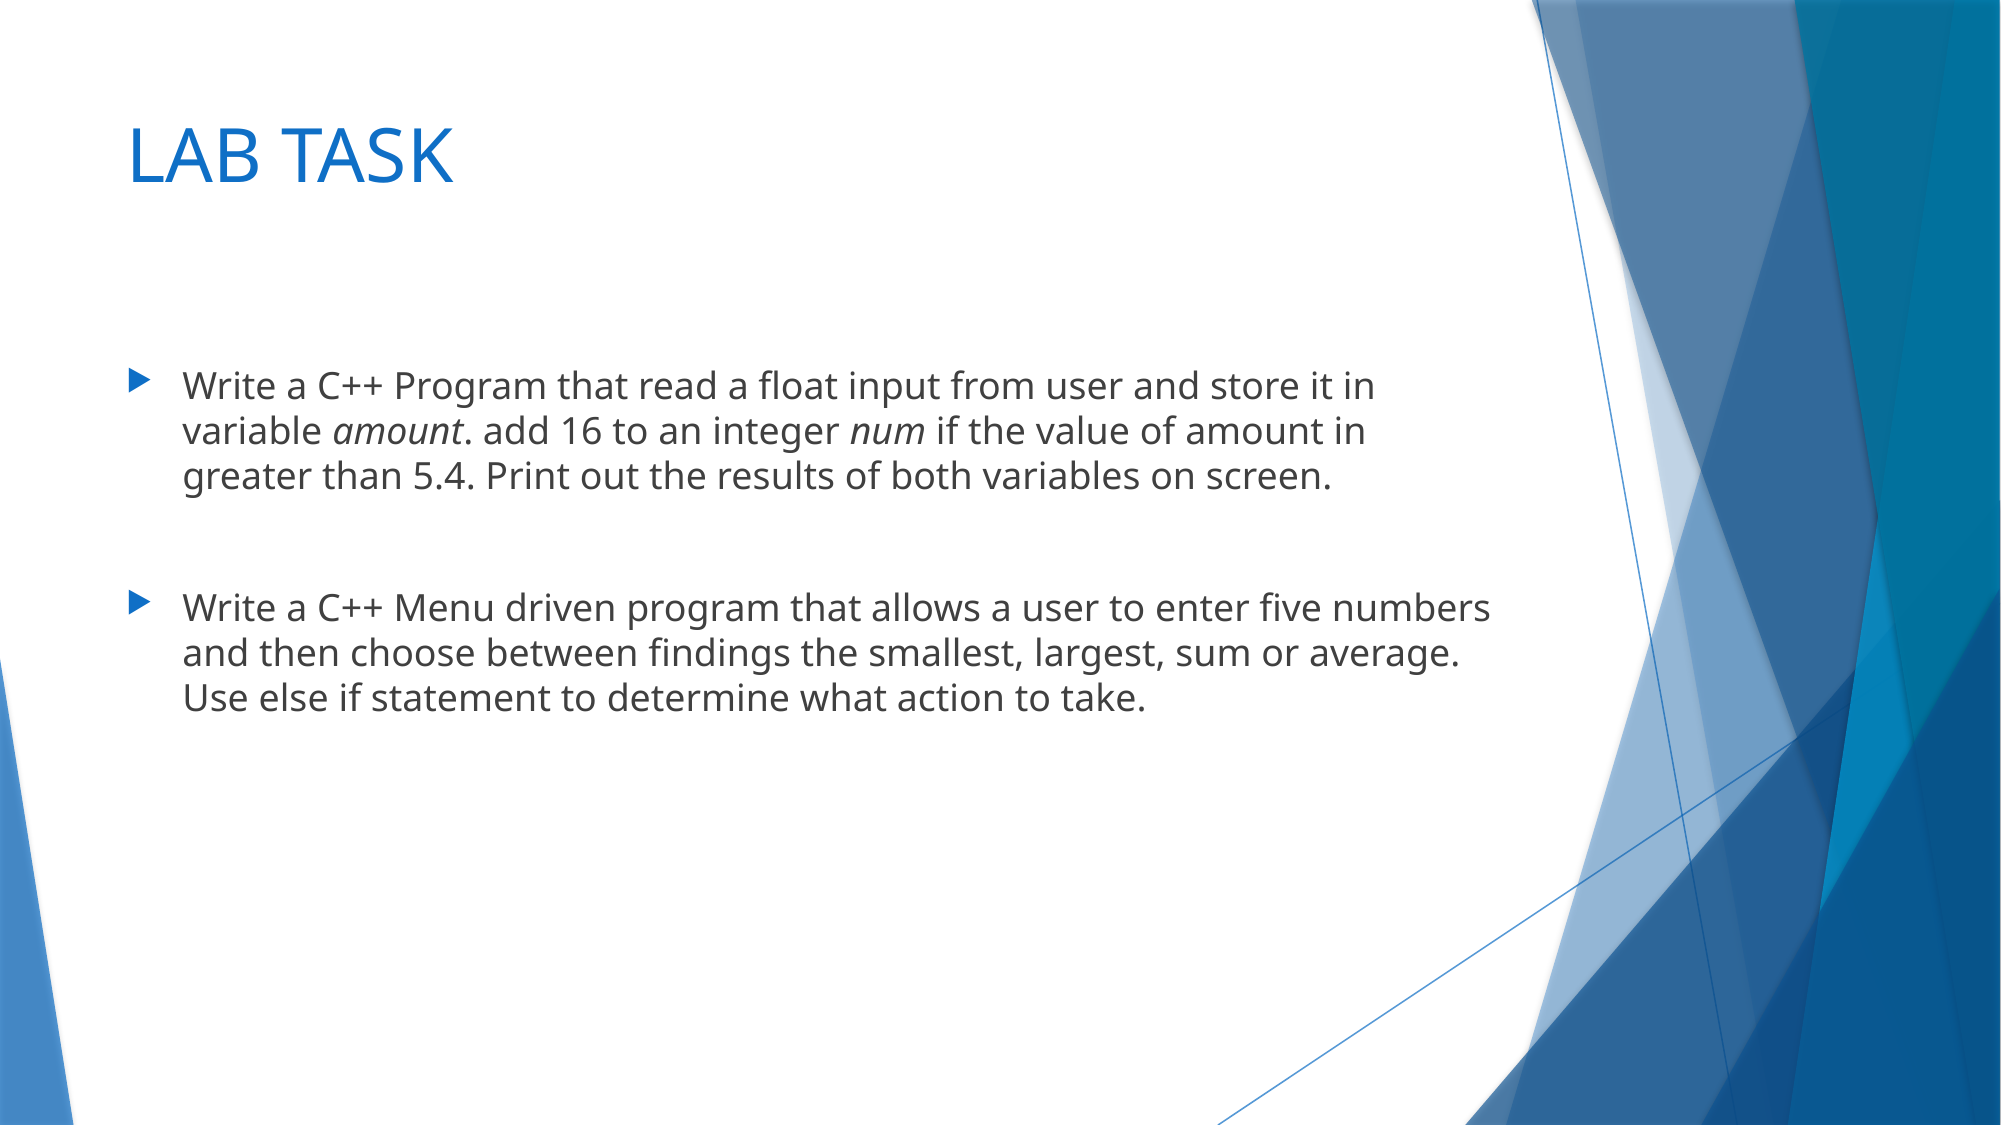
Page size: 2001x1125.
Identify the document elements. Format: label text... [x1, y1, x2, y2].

list Write a C++ Program that read a float input from user and store it in variable amount. add 16 to an integer num if the value of amount in greater than 5.4. Print out the results of both variables on screen. Write a C++ Menu driven program that allows a user to enter five numbers and then choose between findings the smallest, largest, sum or average. Use else if statement to determine what action to take. [111, 354, 1522, 992]
title LAB TASK [111, 99, 1522, 317]
